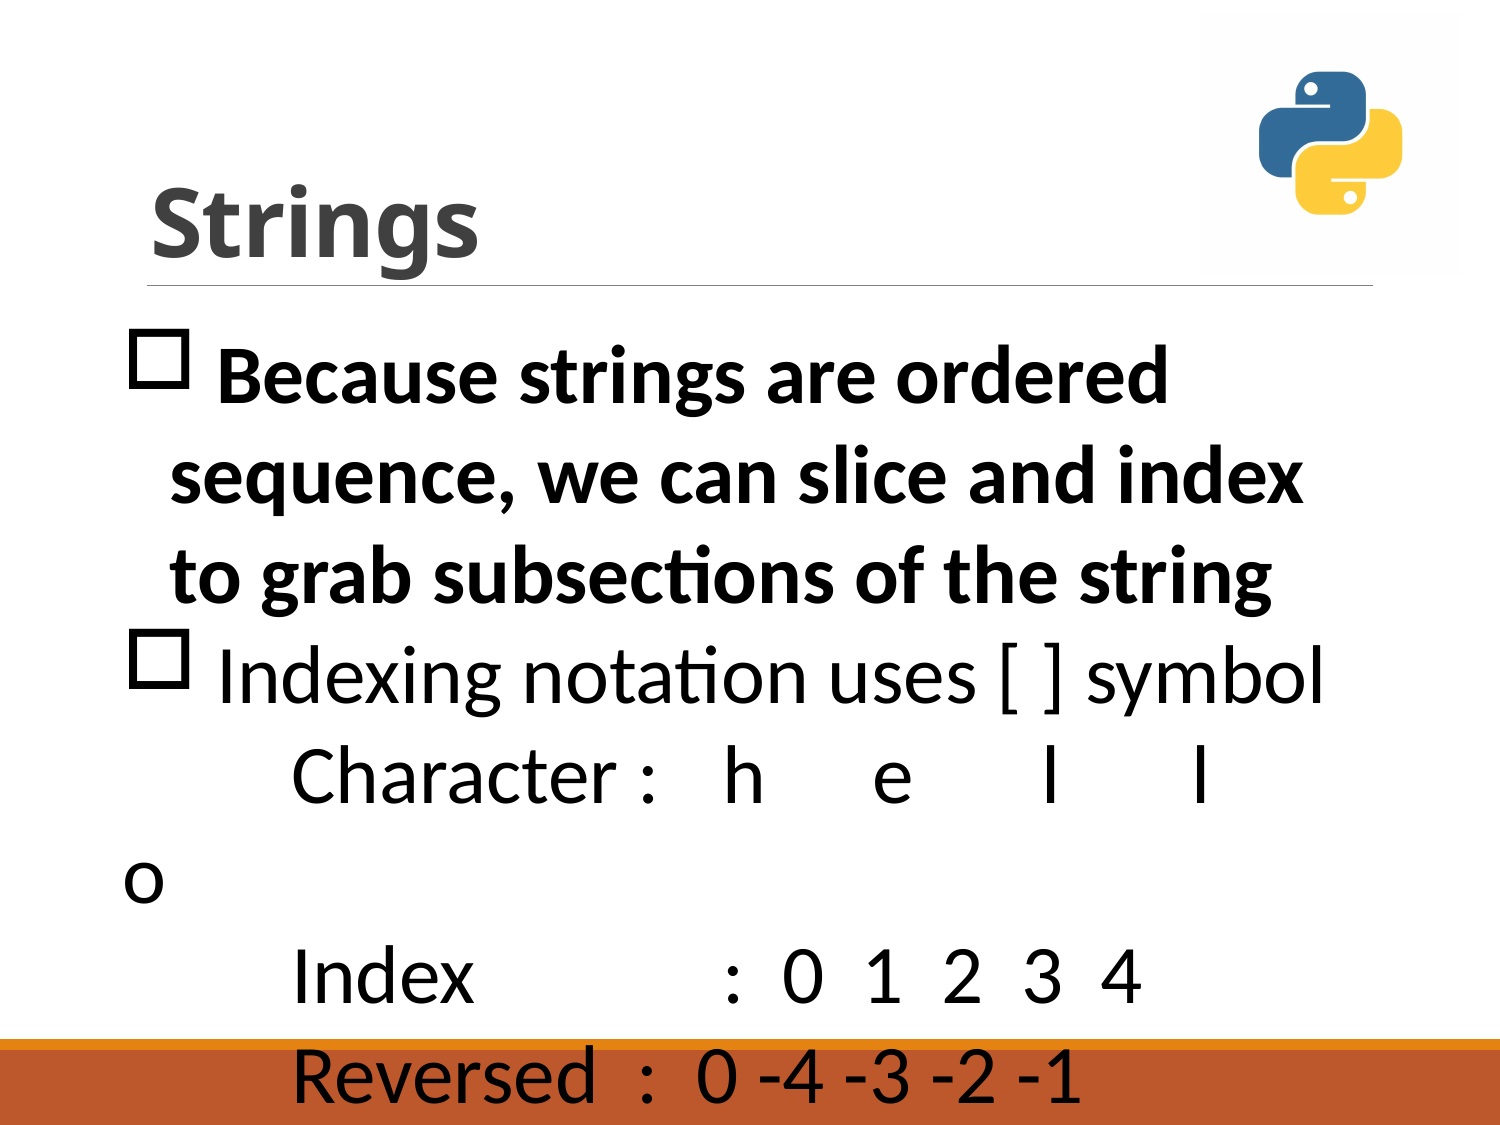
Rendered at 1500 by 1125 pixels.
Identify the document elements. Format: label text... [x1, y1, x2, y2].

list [1199, 11, 1462, 274]
text_box Because strings are ordered sequence, we can slice and index to grab subsections of the string Indexing notation uses [ ] symbol Character : h e l l o Index : 0 1 2 3 4 Reversed : 0 -4 -3 -2 -1 [107, 312, 1354, 1125]
title Strings [135, 47, 1373, 285]
